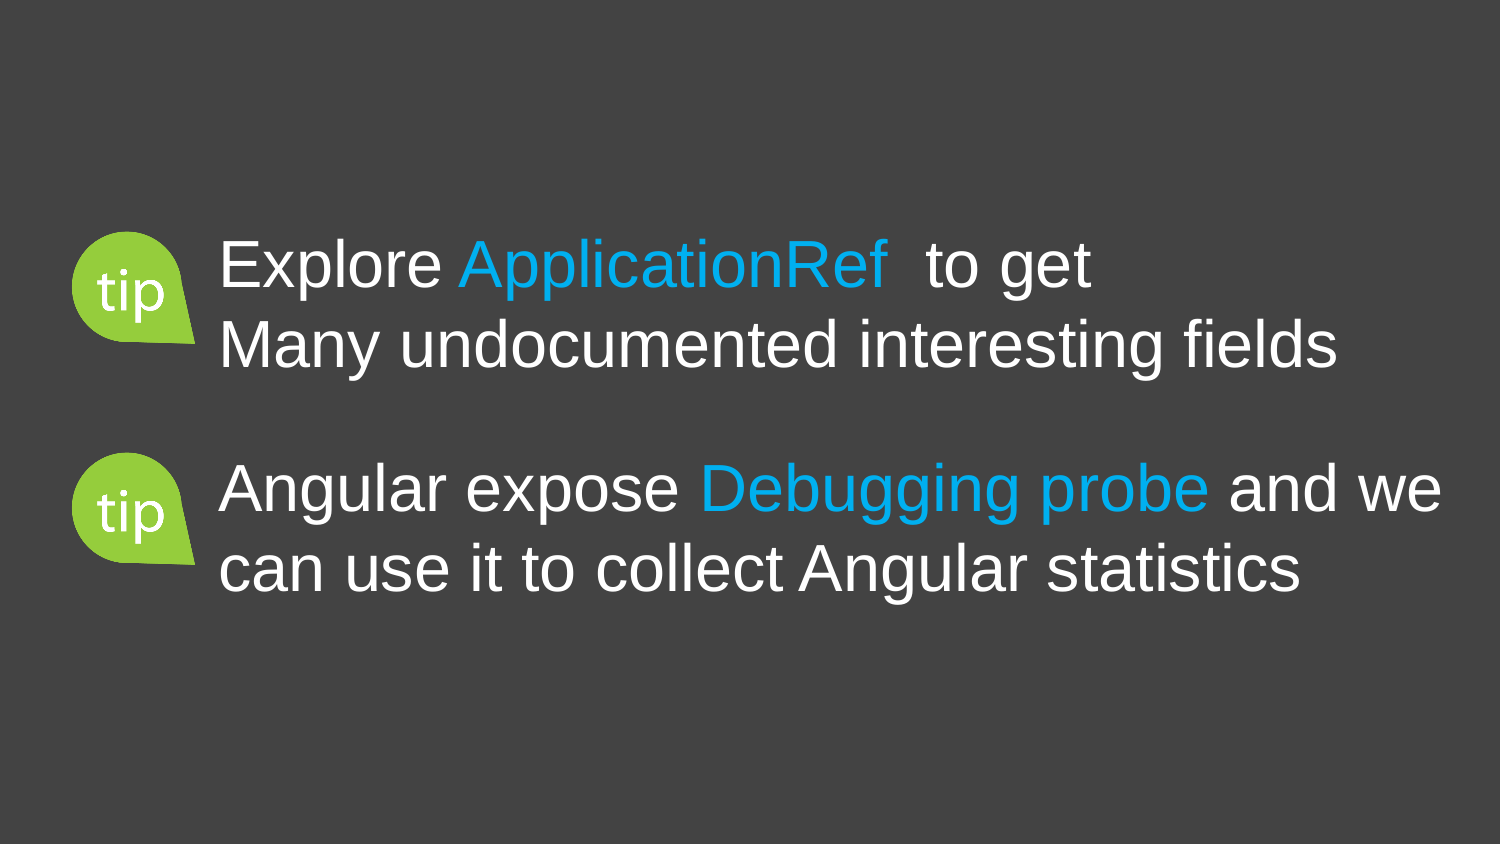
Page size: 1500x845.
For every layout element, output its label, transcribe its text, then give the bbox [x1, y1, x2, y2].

picture [70, 230, 196, 346]
text_box Angular expose Debugging probe and we can use it to collect Angular statistics [203, 437, 1459, 612]
text_box Explore ApplicationRef to get Many undocumented interesting fields [203, 213, 1473, 389]
picture [70, 451, 196, 567]
